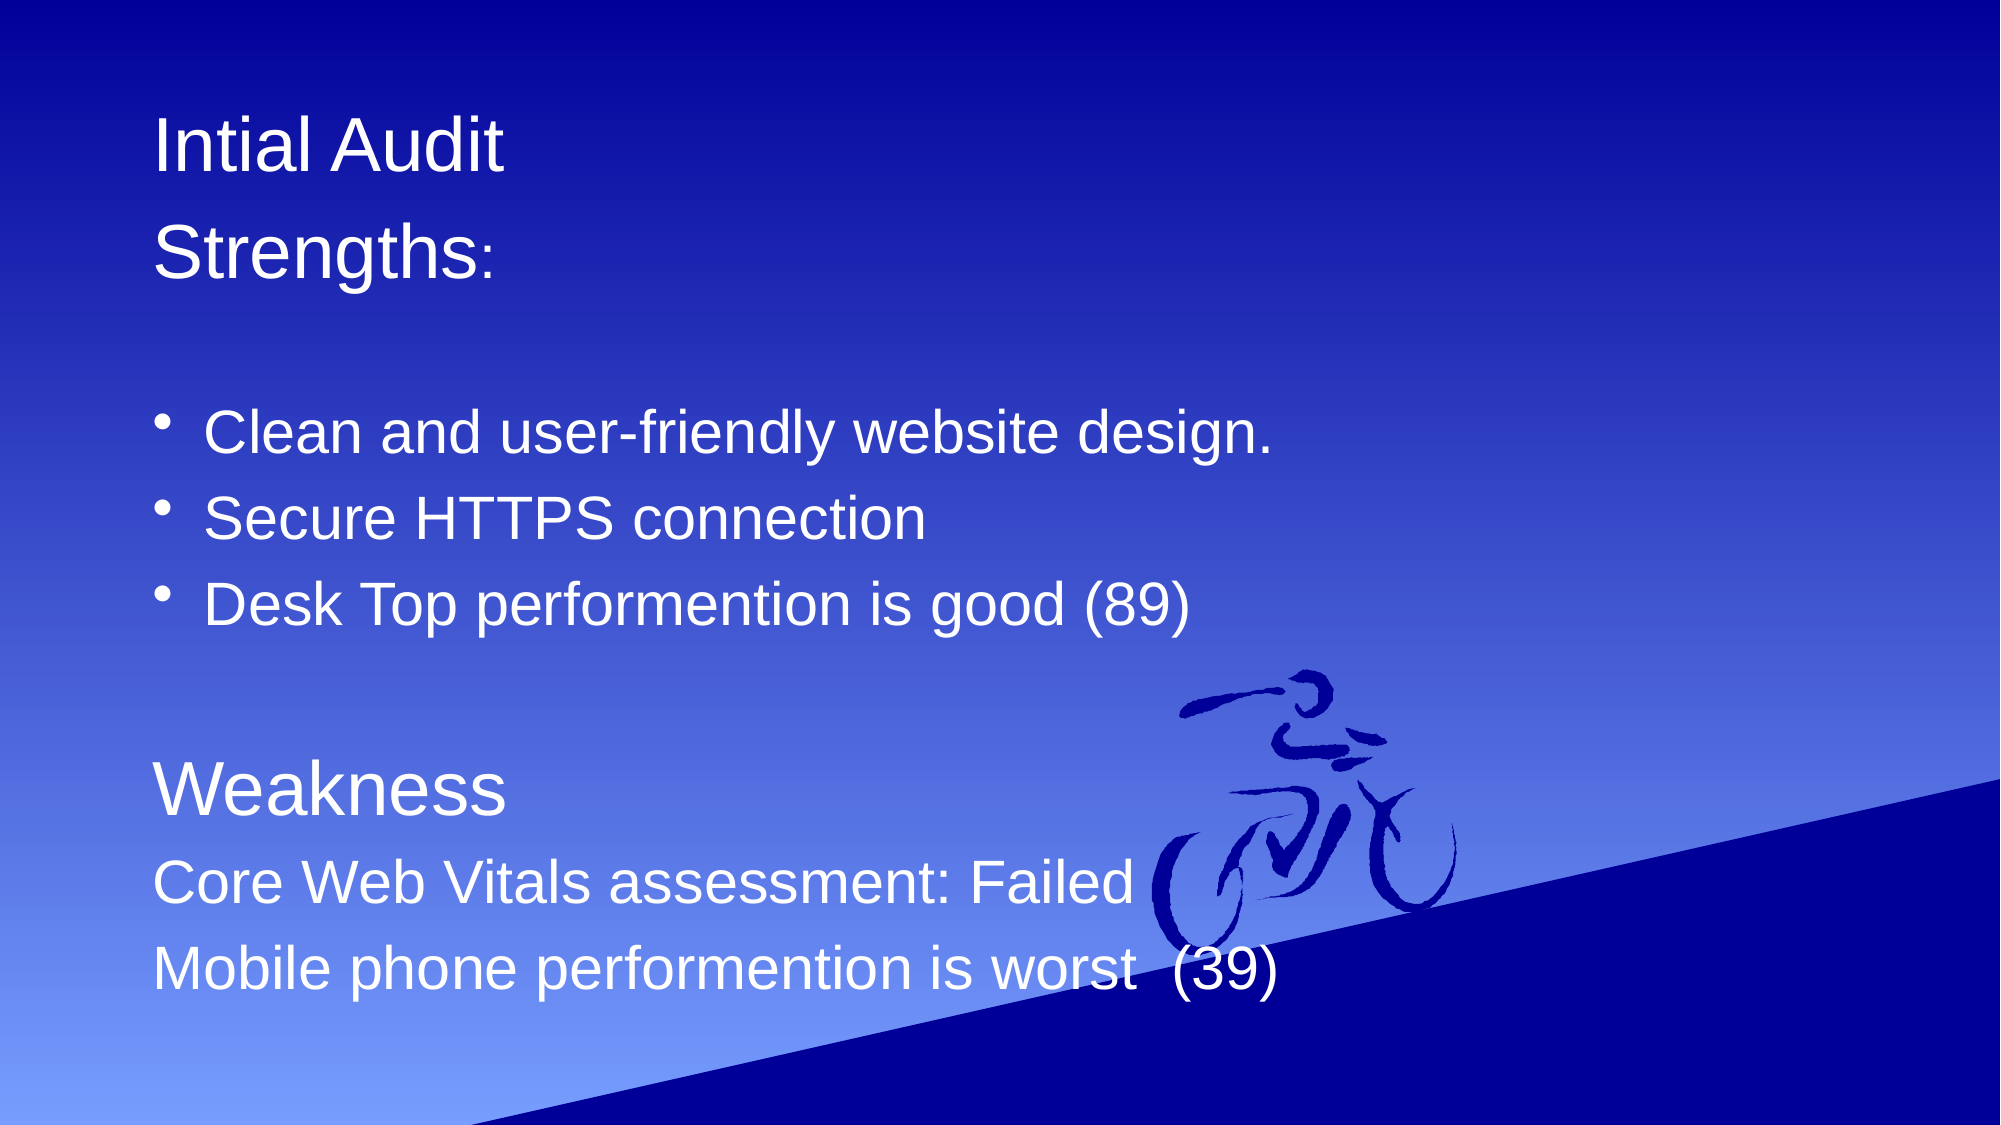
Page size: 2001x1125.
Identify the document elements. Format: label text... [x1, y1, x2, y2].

list Intial Audit Strengths: Clean and user-friendly website design. Secure HTTPS connection Desk Top performention is good (89) Weakness Core Web Vitals assessment: Failed Mobile phone performention is worst (39) [137, 87, 1863, 1014]
